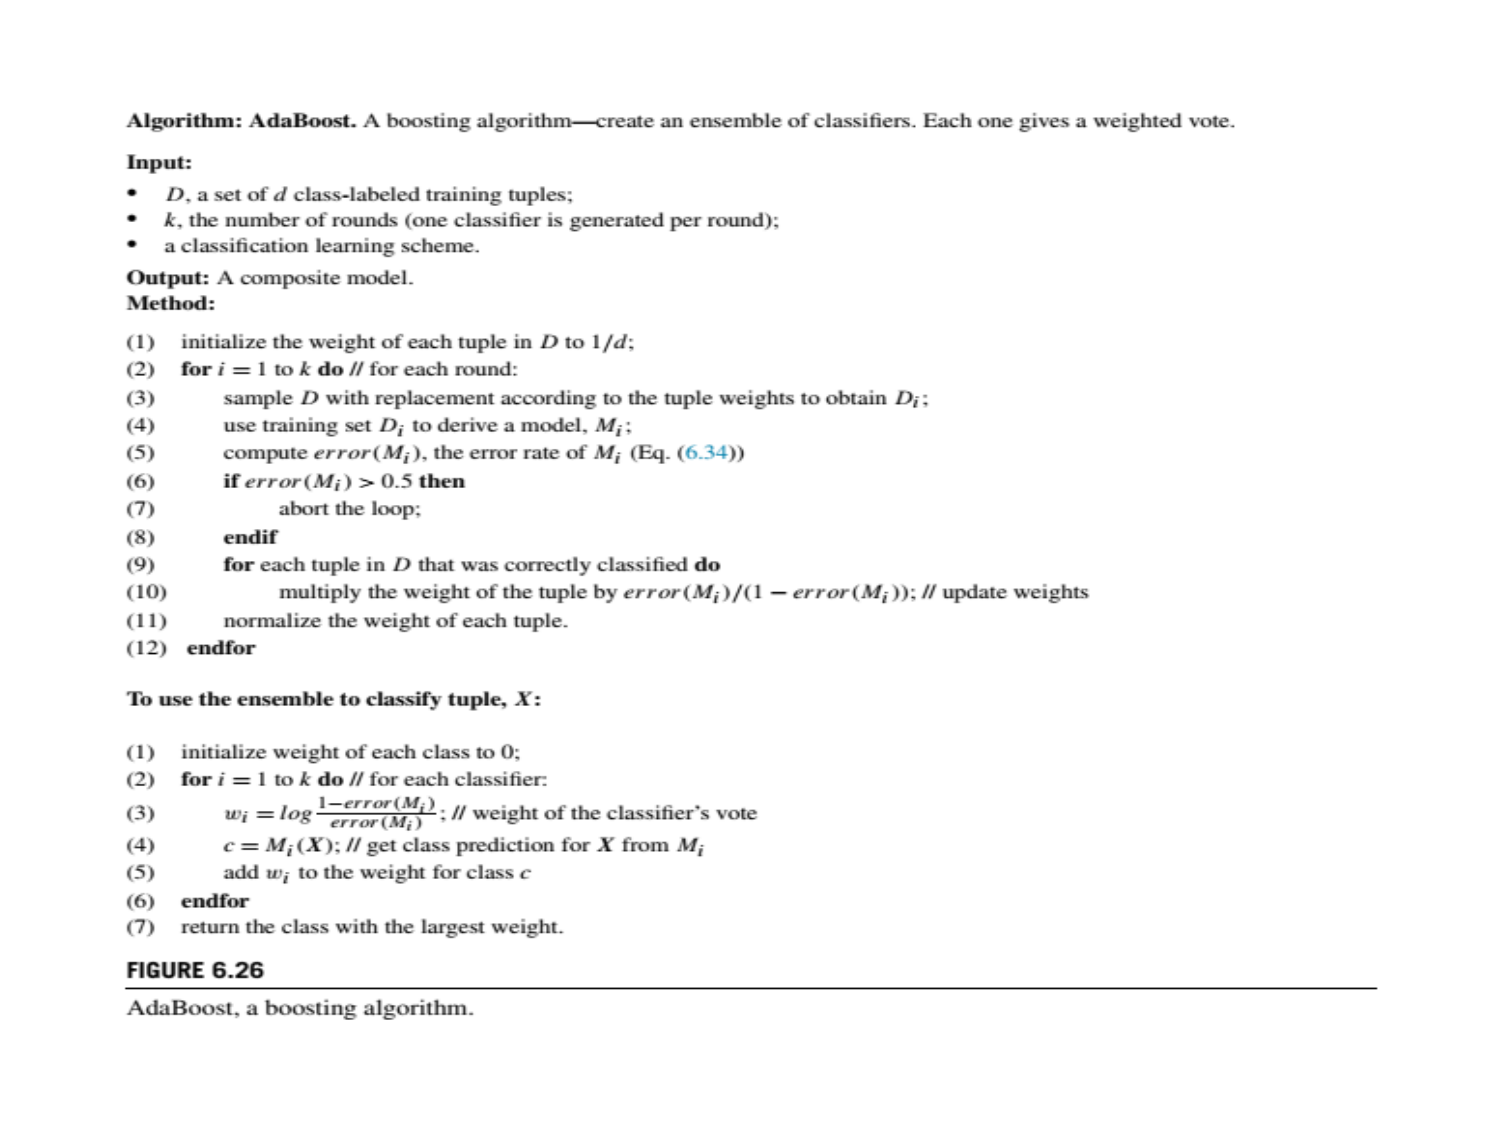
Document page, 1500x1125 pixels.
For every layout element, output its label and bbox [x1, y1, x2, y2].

picture [59, 89, 1395, 1036]
